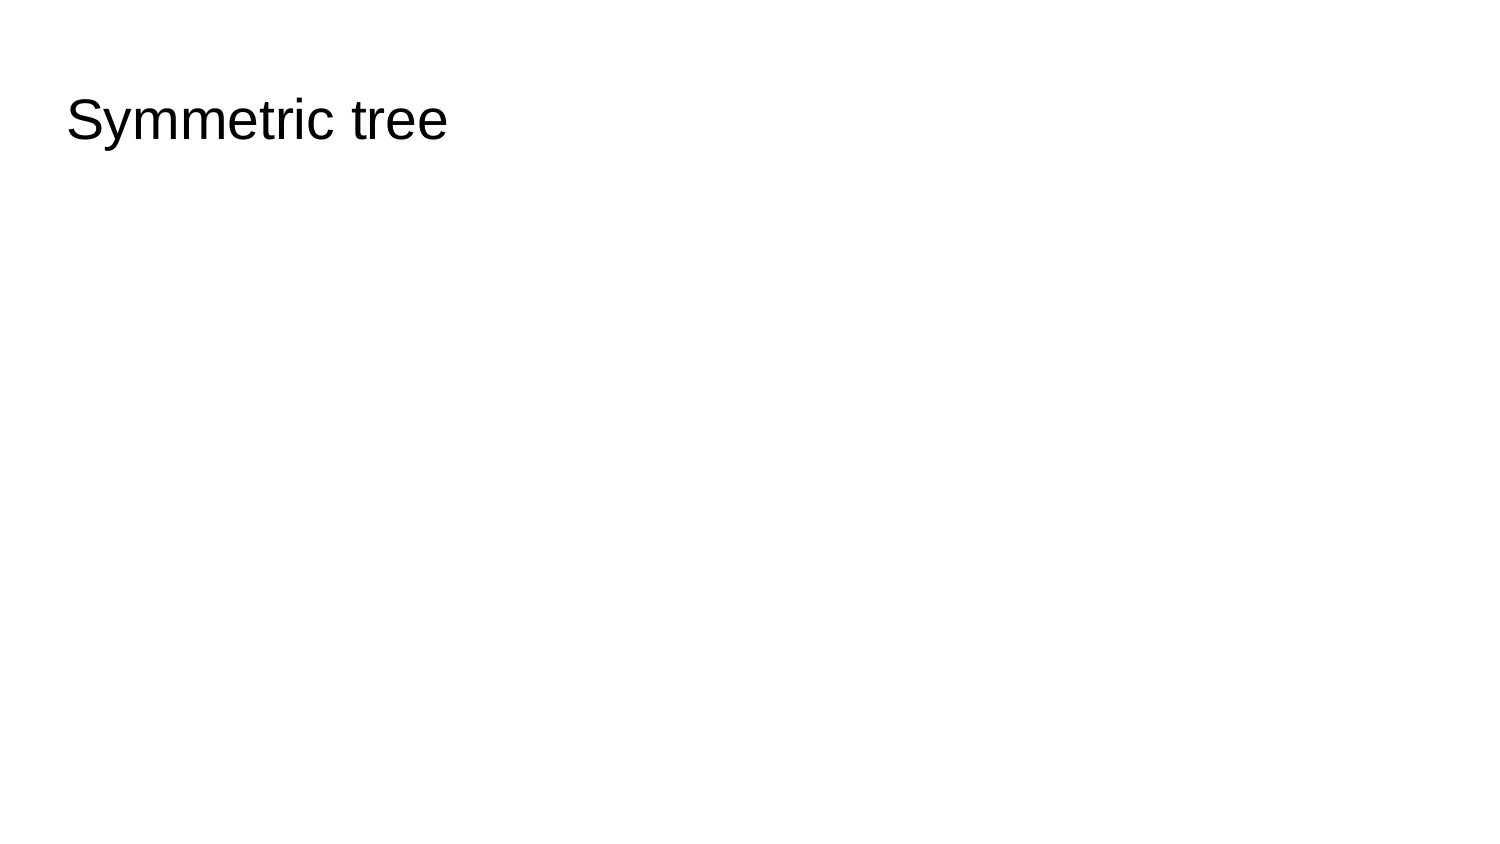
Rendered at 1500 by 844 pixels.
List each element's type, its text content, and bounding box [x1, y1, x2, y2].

title Symmetric tree [51, 72, 1449, 167]
